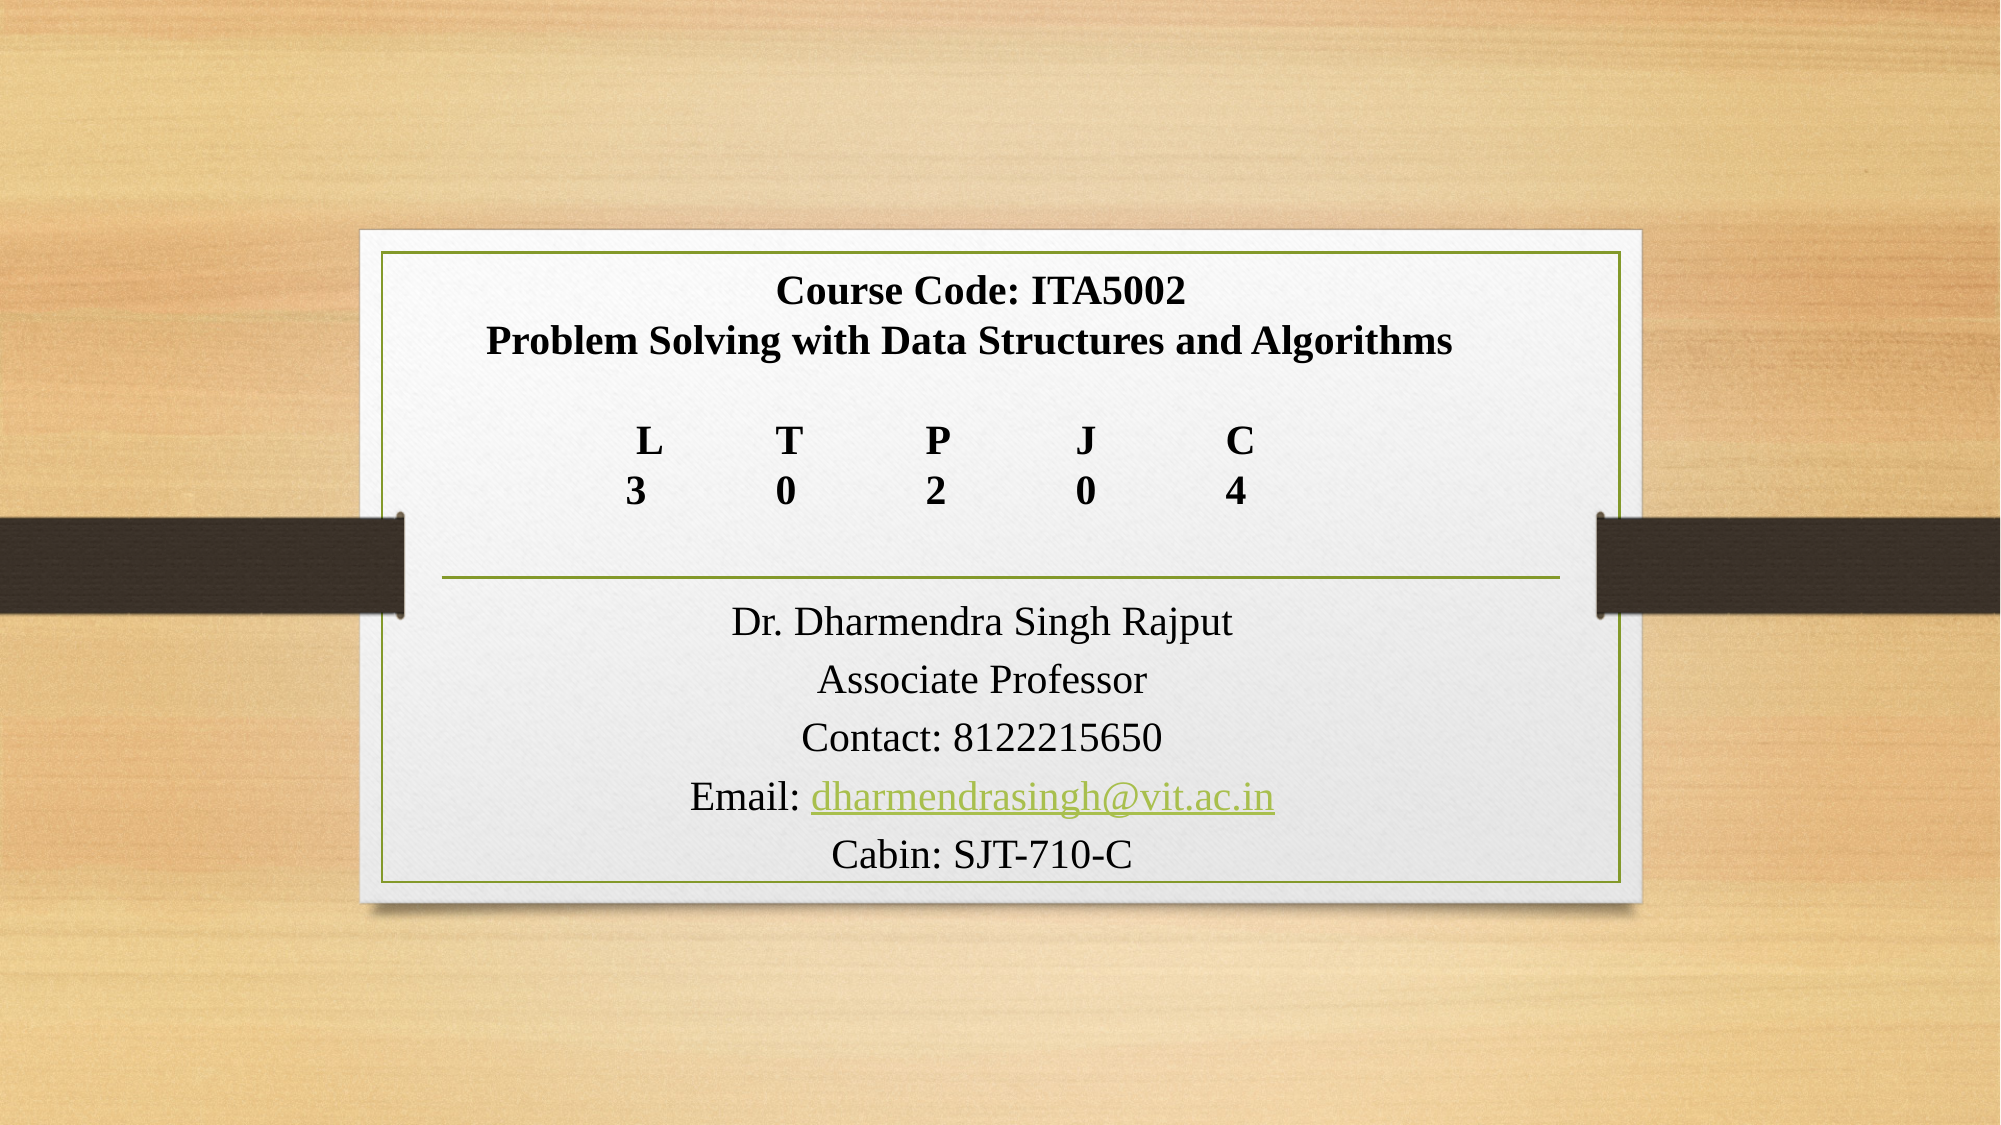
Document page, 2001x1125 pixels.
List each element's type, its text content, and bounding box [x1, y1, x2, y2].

title Course Code: ITA5002 Problem Solving with Data Structures and Algorithms L T P J C 3 0 2 0 4 [441, 263, 1560, 556]
picture [0, 0, 2001, 1125]
subtitle Dr. Dharmendra Singh Rajput Associate Professor Contact: 8122215650 Email: dharmendrasingh@vit.ac.in Cabin: SJT-710-C [224, 585, 1741, 878]
